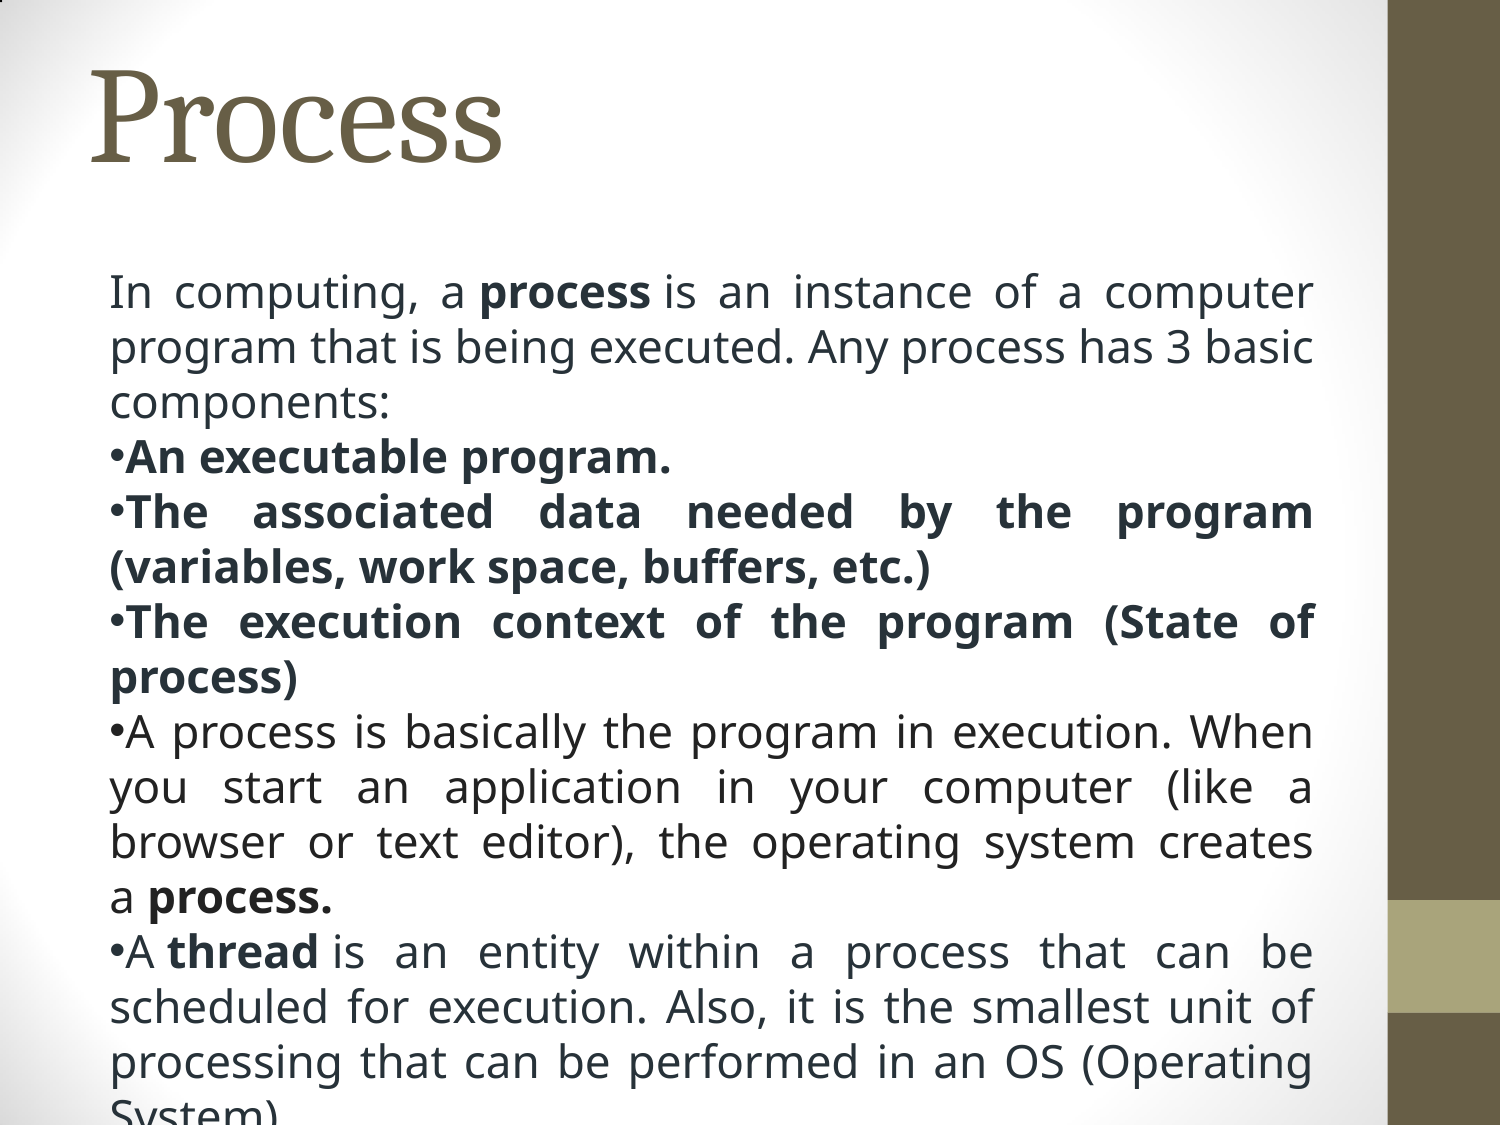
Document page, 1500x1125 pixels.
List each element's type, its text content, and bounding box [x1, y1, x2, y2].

title Process [87, 24, 1337, 192]
list In computing, a process is an instance of a computer program that is being executed. Any process has 3 basic components: An executable program. The associated data needed by the program (variables, work space, buffers, etc.) The execution context of the program (State of process) A process is basically the program in execution. When you start an application in your computer (like a browser or text editor), the operating system creates a process. A thread is an entity within a process that can be scheduled for execution. Also, it is the smallest unit of processing that can be performed in an OS (Operating System). [109, 262, 1315, 985]
picture [0, 0, 1387, 1125]
